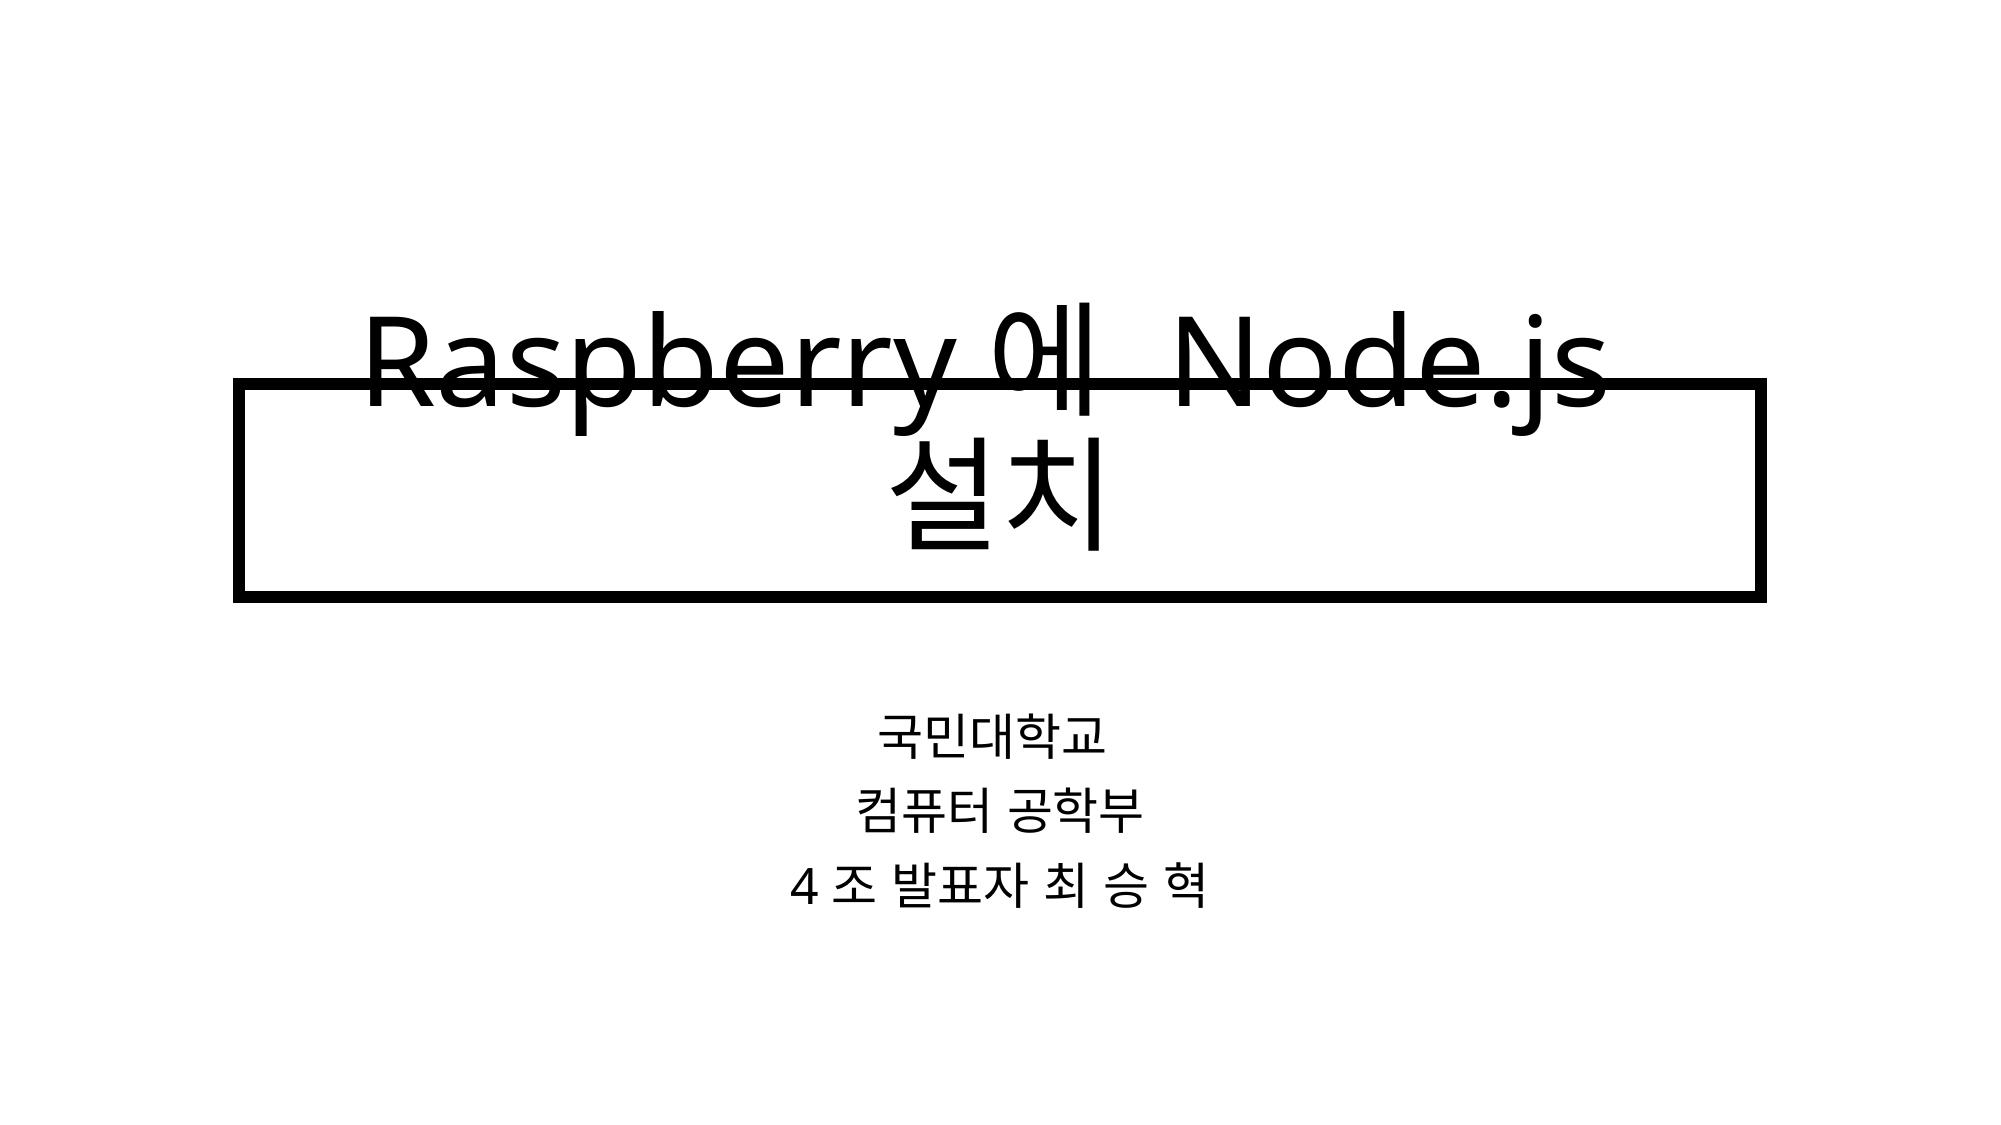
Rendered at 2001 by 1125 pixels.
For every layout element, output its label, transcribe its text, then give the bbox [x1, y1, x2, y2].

text_box [238, 383, 1762, 598]
subtitle 국민대학교 컴퓨터 공학부 4조 발표자 최 승 혁 [249, 704, 1750, 976]
